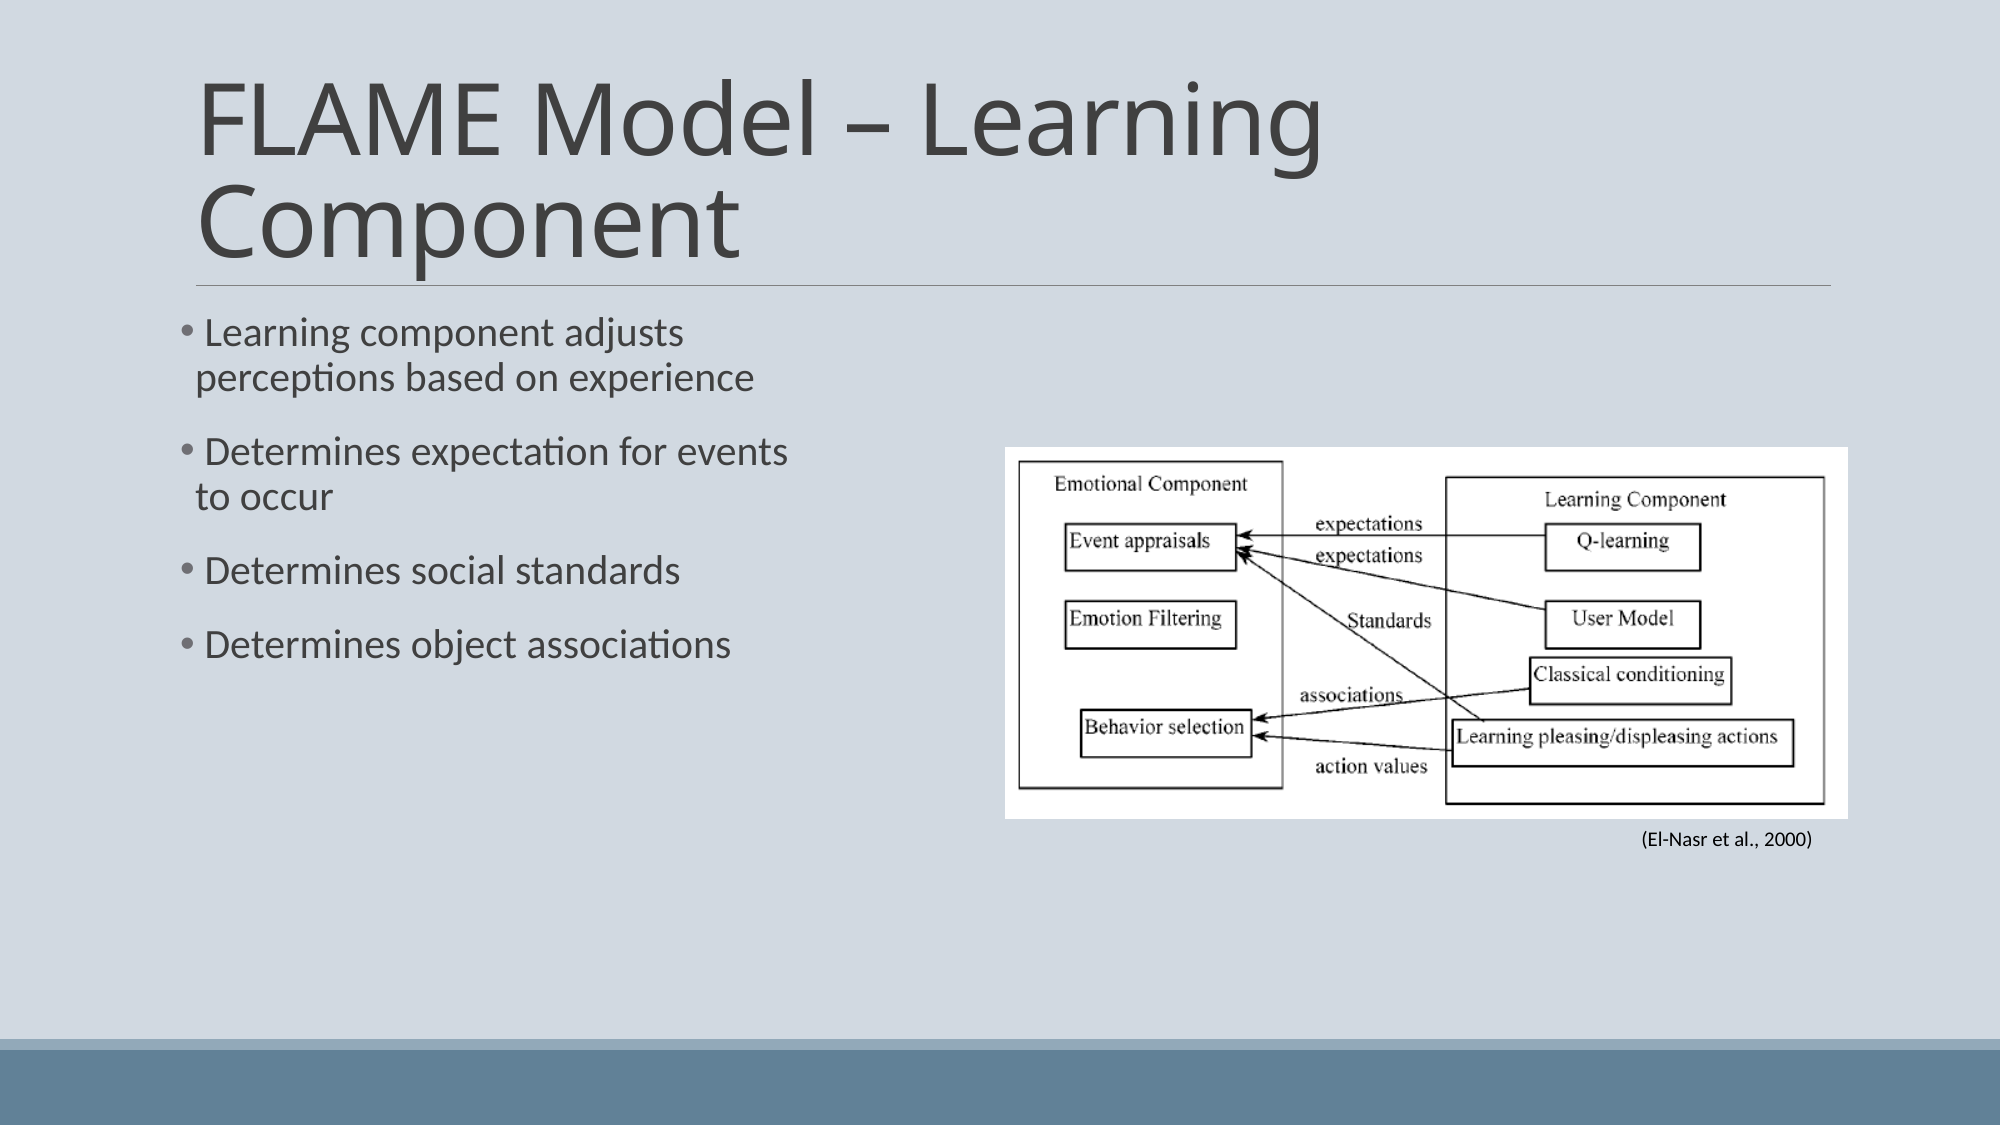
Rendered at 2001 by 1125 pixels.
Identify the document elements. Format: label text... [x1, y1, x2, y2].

text_box (El-Nasr et al., 2000) [1626, 827, 1848, 859]
picture [1004, 446, 1849, 819]
title FLAME Model – Learning Component [180, 47, 1830, 285]
list Learning component adjusts perceptions based on experience Determines expectation for events to occur Determines social standards Determines object associations [180, 302, 828, 963]
